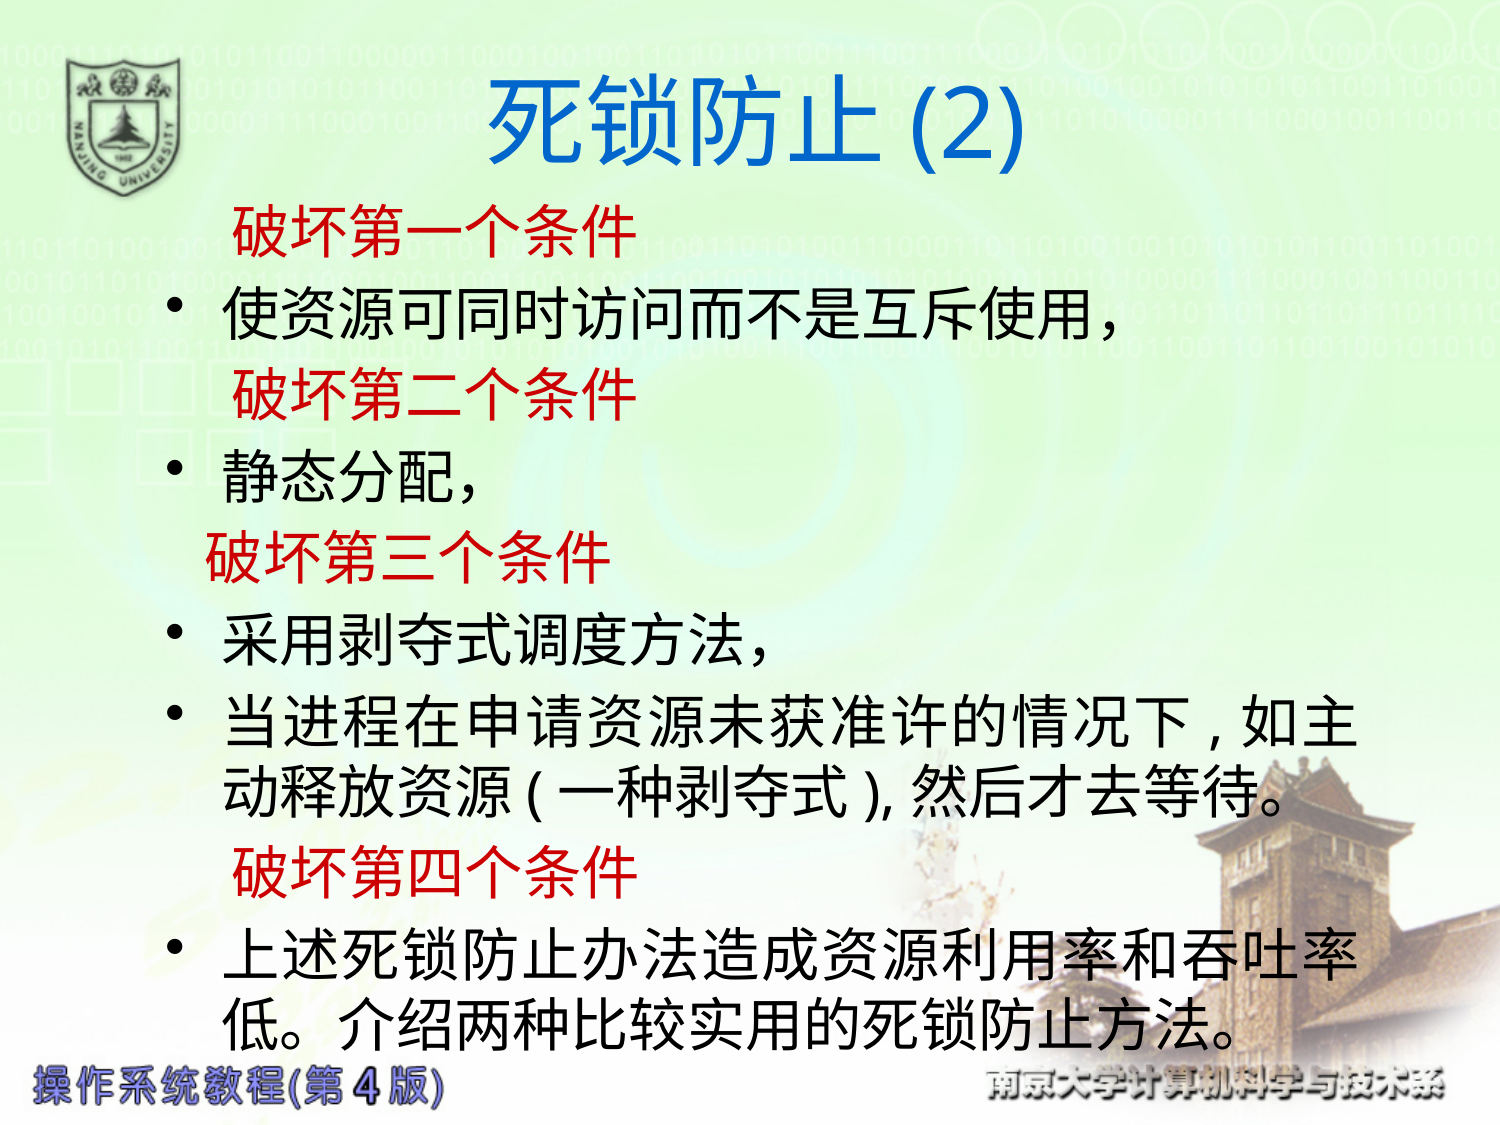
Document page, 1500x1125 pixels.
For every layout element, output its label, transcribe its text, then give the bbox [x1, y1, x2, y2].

picture [0, 0, 1500, 1125]
list 破坏第一个条件 使资源可同时访问而不是互斥使用， 破坏第二个条件 静态分配， 破坏第三个条件 采用剥夺式调度方法， 当进程在申请资源未获准许的情况下,如主动释放资源(一种剥夺式),然后才去等待。 破坏第四个条件 上述死锁防止办法造成资源利用率和吞吐率低。介绍两种比较实用的死锁防止方法。 [150, 187, 1375, 1125]
title 死锁防止(2) [125, 112, 1388, 125]
